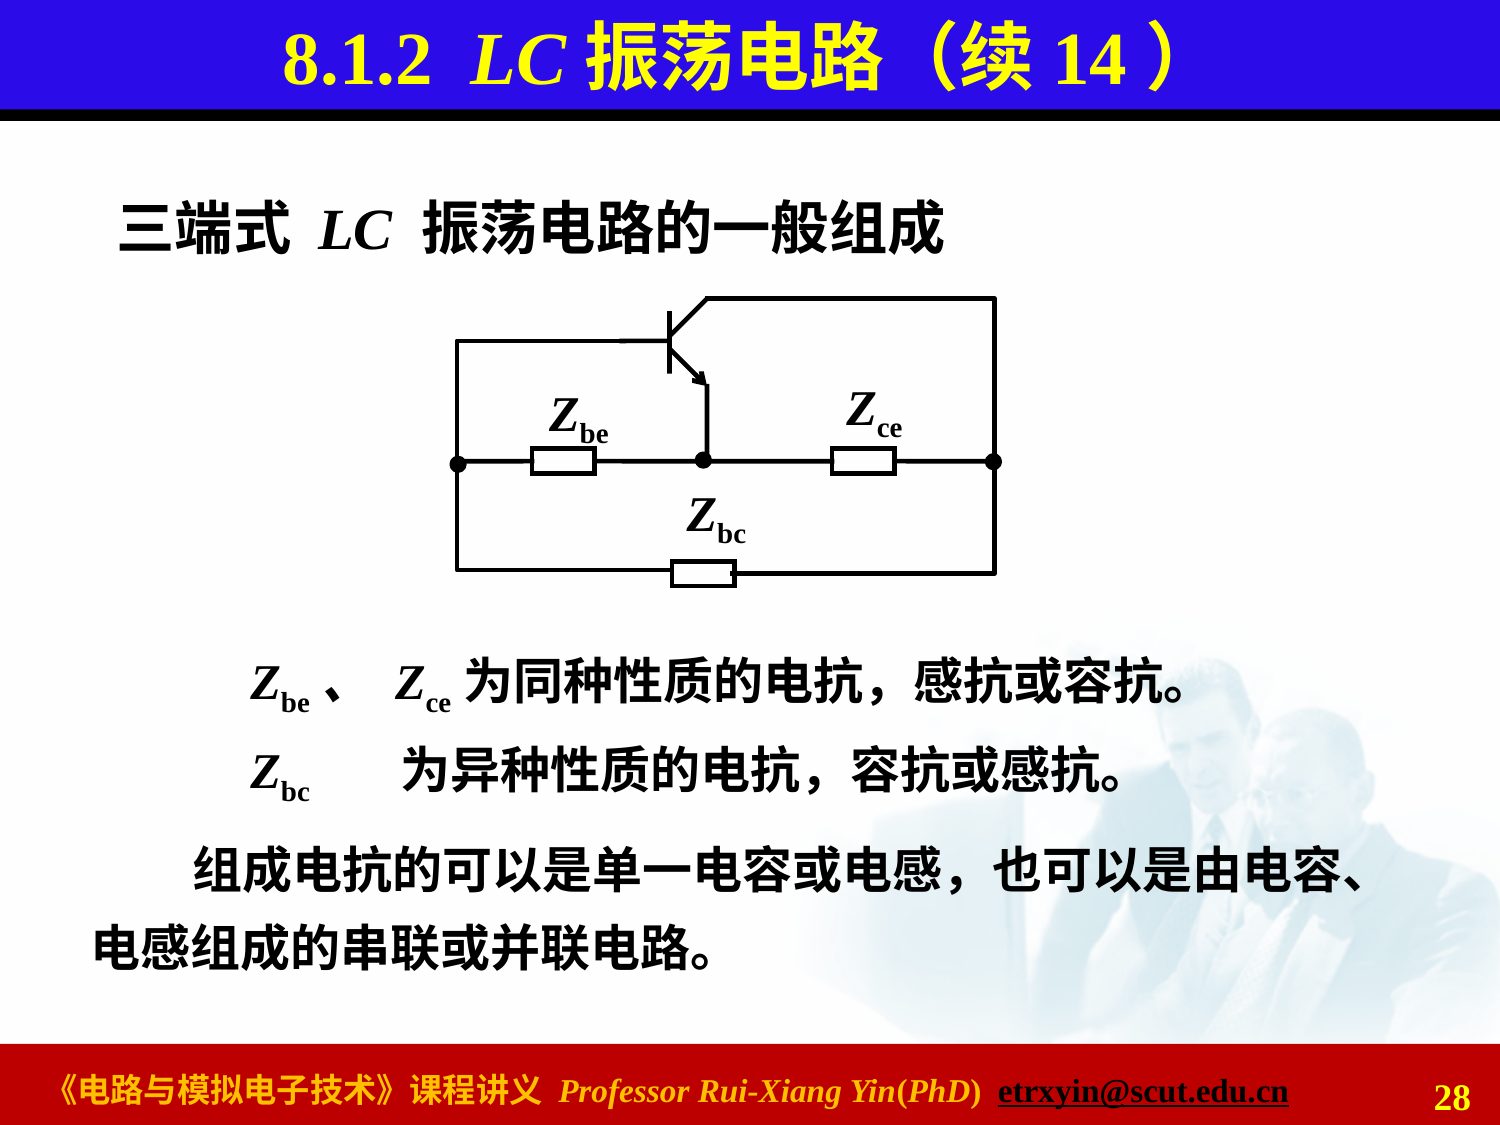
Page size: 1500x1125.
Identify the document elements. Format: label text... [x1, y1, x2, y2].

text_box Zbe、 Zce为同种性质的电抗，感抗或容抗。 Zbc 为异种性质的电抗，容抗或感抗。 [235, 622, 1338, 813]
title 8.1.2 LC振荡电路（续14） [0, 0, 1500, 110]
text_box 三端式 LC 振荡电路的一般组成 [101, 176, 1377, 277]
text_box 组成电抗的可以是单一电容或电感，也可以是由电容、电感组成的串联或并联电路。 [76, 813, 1421, 984]
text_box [451, 298, 1000, 587]
picture [0, 121, 1500, 1043]
slide_number 28 [1344, 1065, 1486, 1113]
